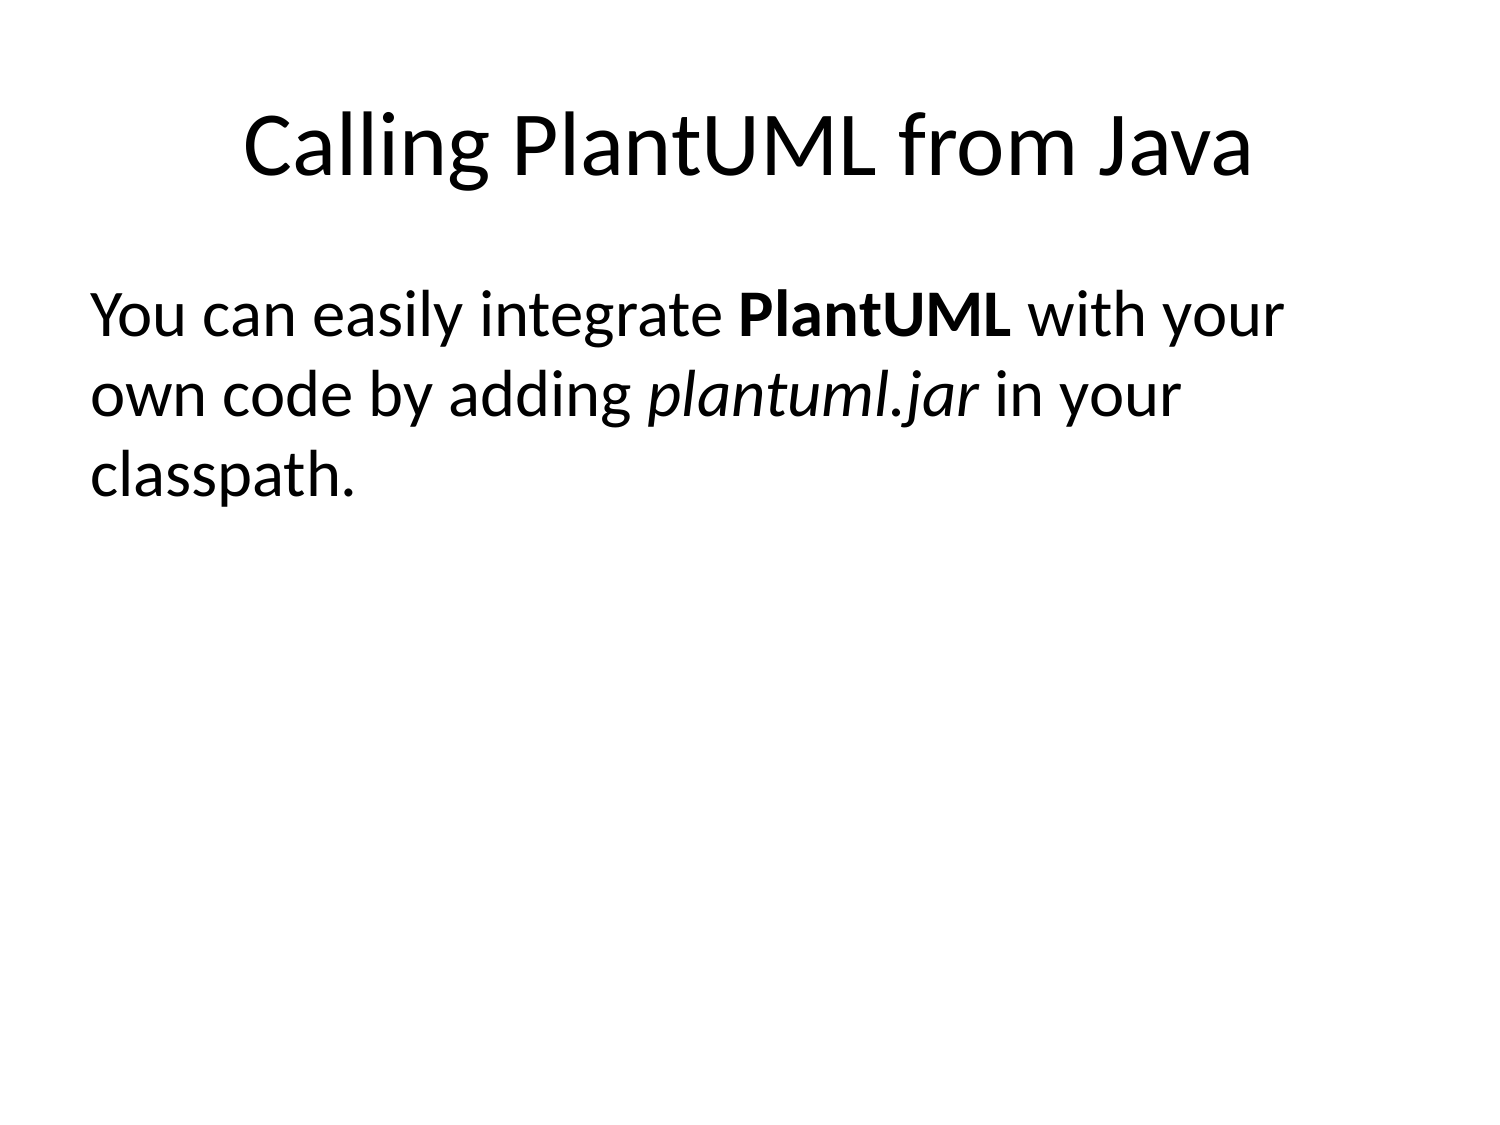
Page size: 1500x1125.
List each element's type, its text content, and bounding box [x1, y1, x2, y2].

list You can easily integrate PlantUML with your own code by adding plantuml.jar in your classpath. [75, 262, 1425, 1005]
title Calling PlantUML from Java [75, 45, 1425, 233]
